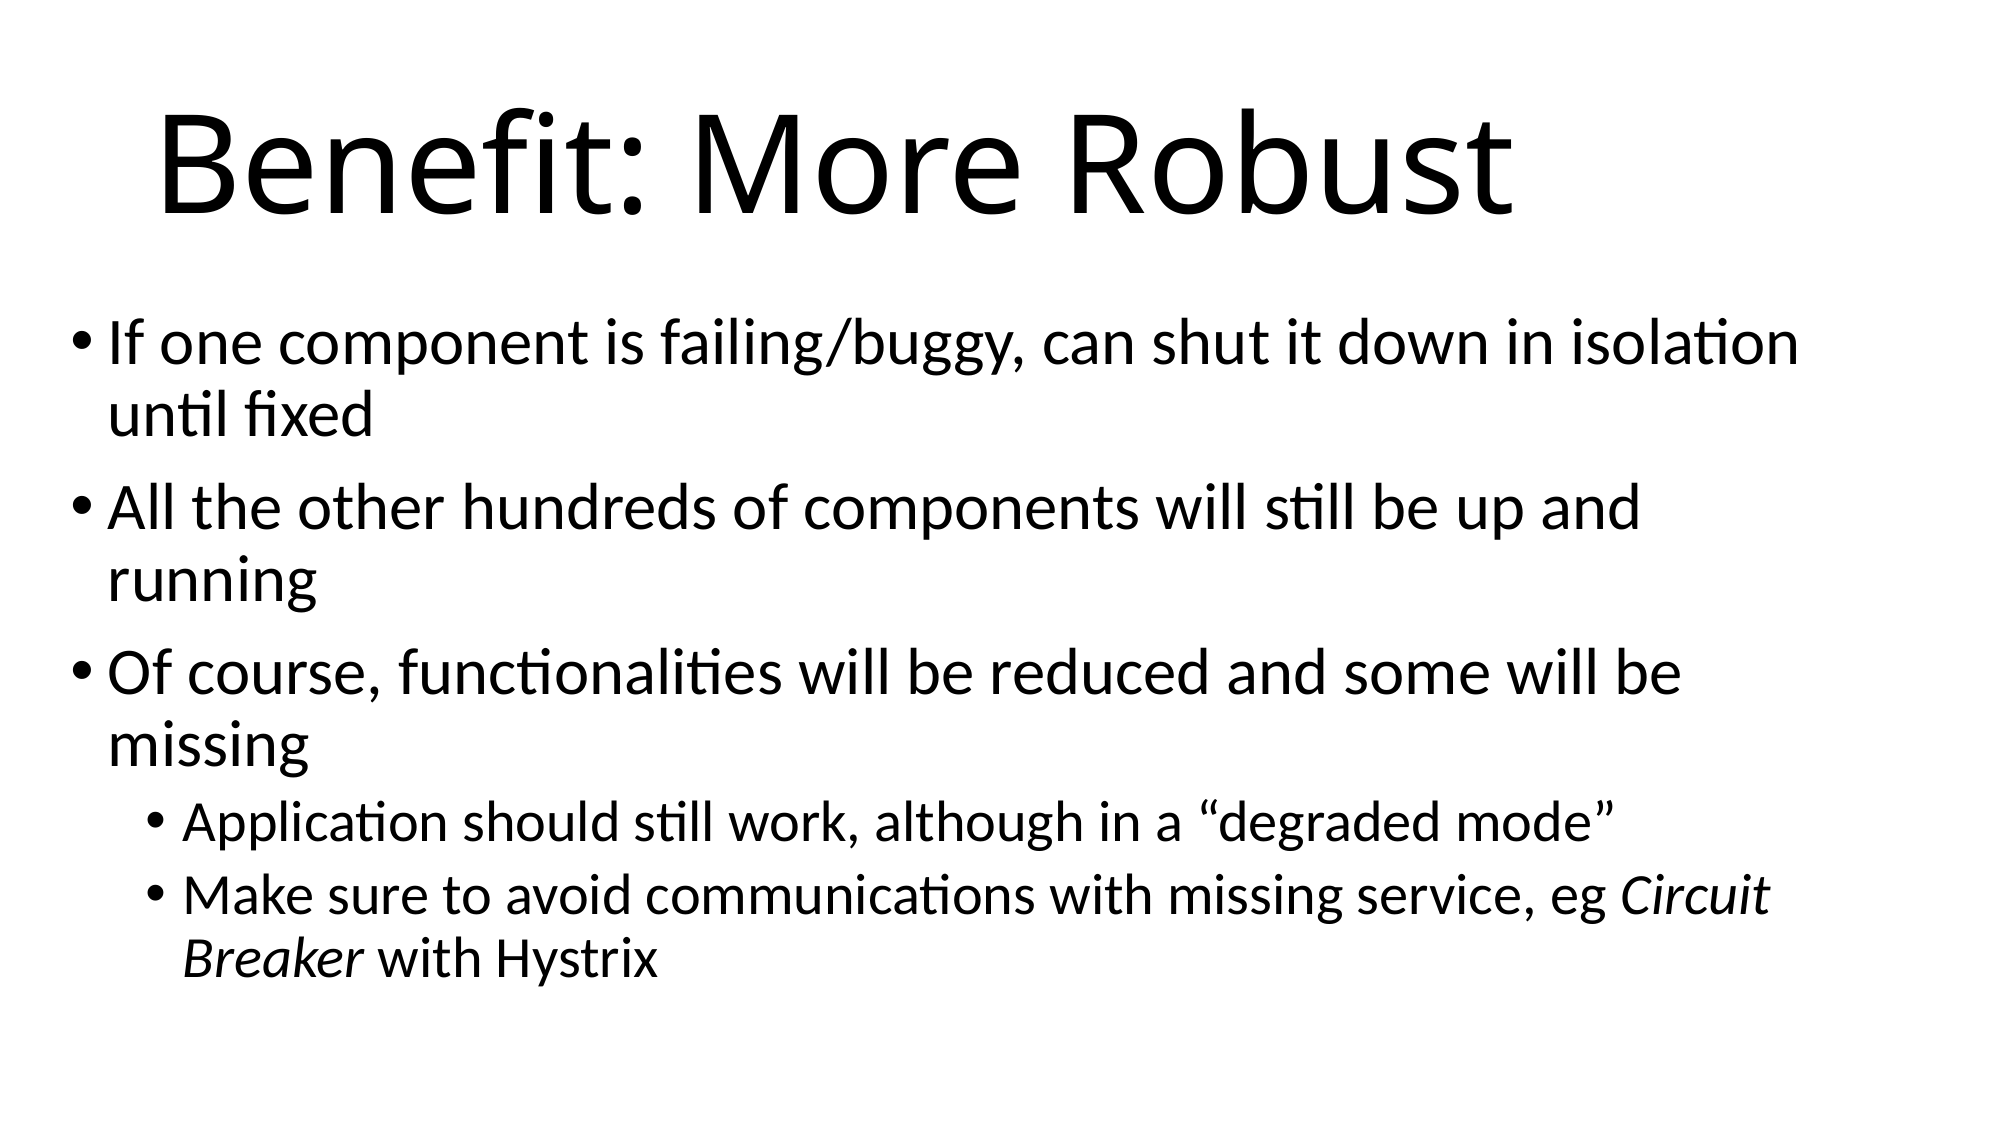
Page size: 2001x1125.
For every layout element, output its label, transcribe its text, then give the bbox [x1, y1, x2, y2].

list If one component is failing/buggy, can shut it down in isolation until fixed All the other hundreds of components will still be up and running Of course, functionalities will be reduced and some will be missing Application should still work, although in a “degraded mode” Make sure to avoid communications with missing service, eg Circuit Breaker with Hystrix [55, 299, 1863, 1014]
title Benefit: More Robust [137, 59, 1863, 278]
